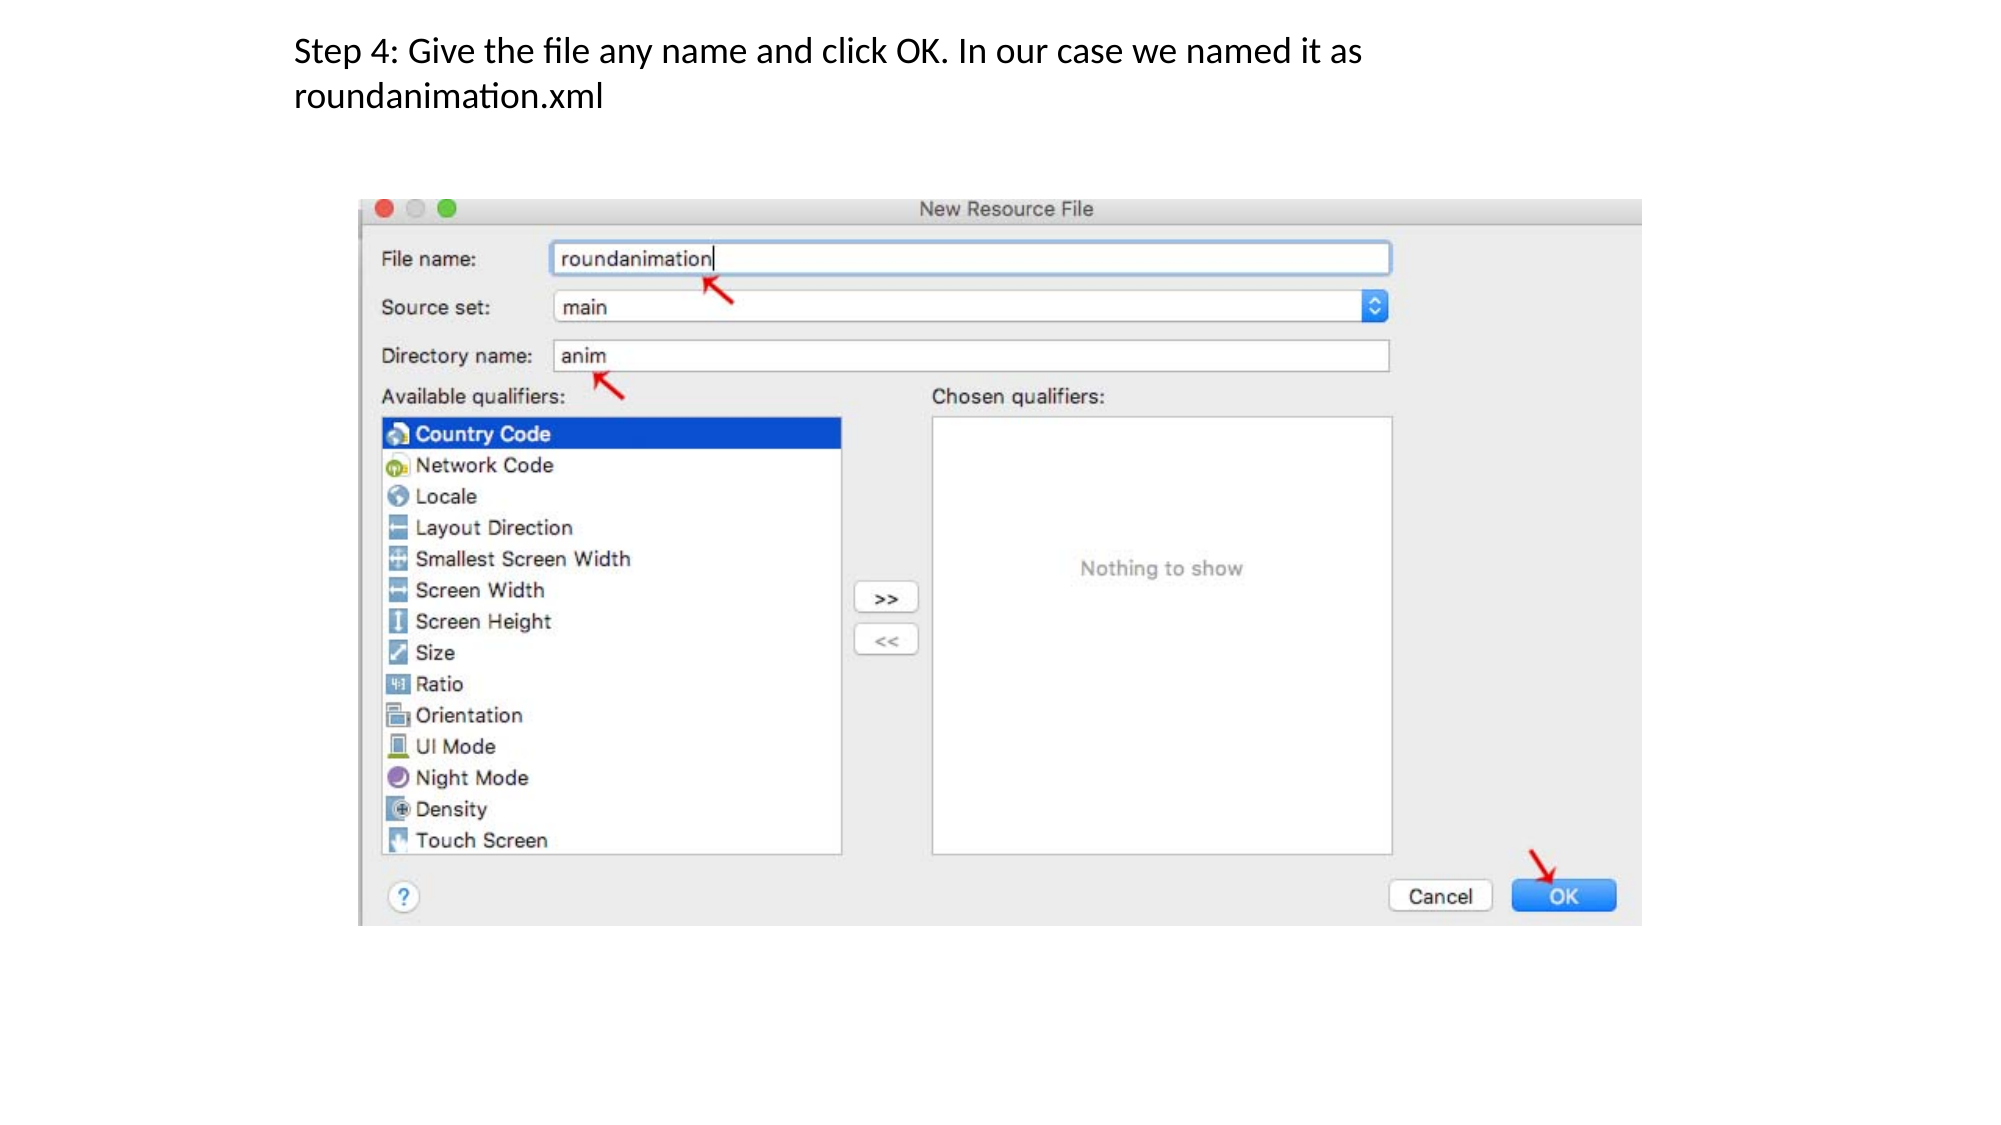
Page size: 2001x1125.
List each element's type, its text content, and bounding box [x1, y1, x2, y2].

text_box Step 4: Give the file any name and click OK. In our case we named it as roundanimation.xml [279, 19, 1591, 169]
picture [358, 199, 1642, 926]
